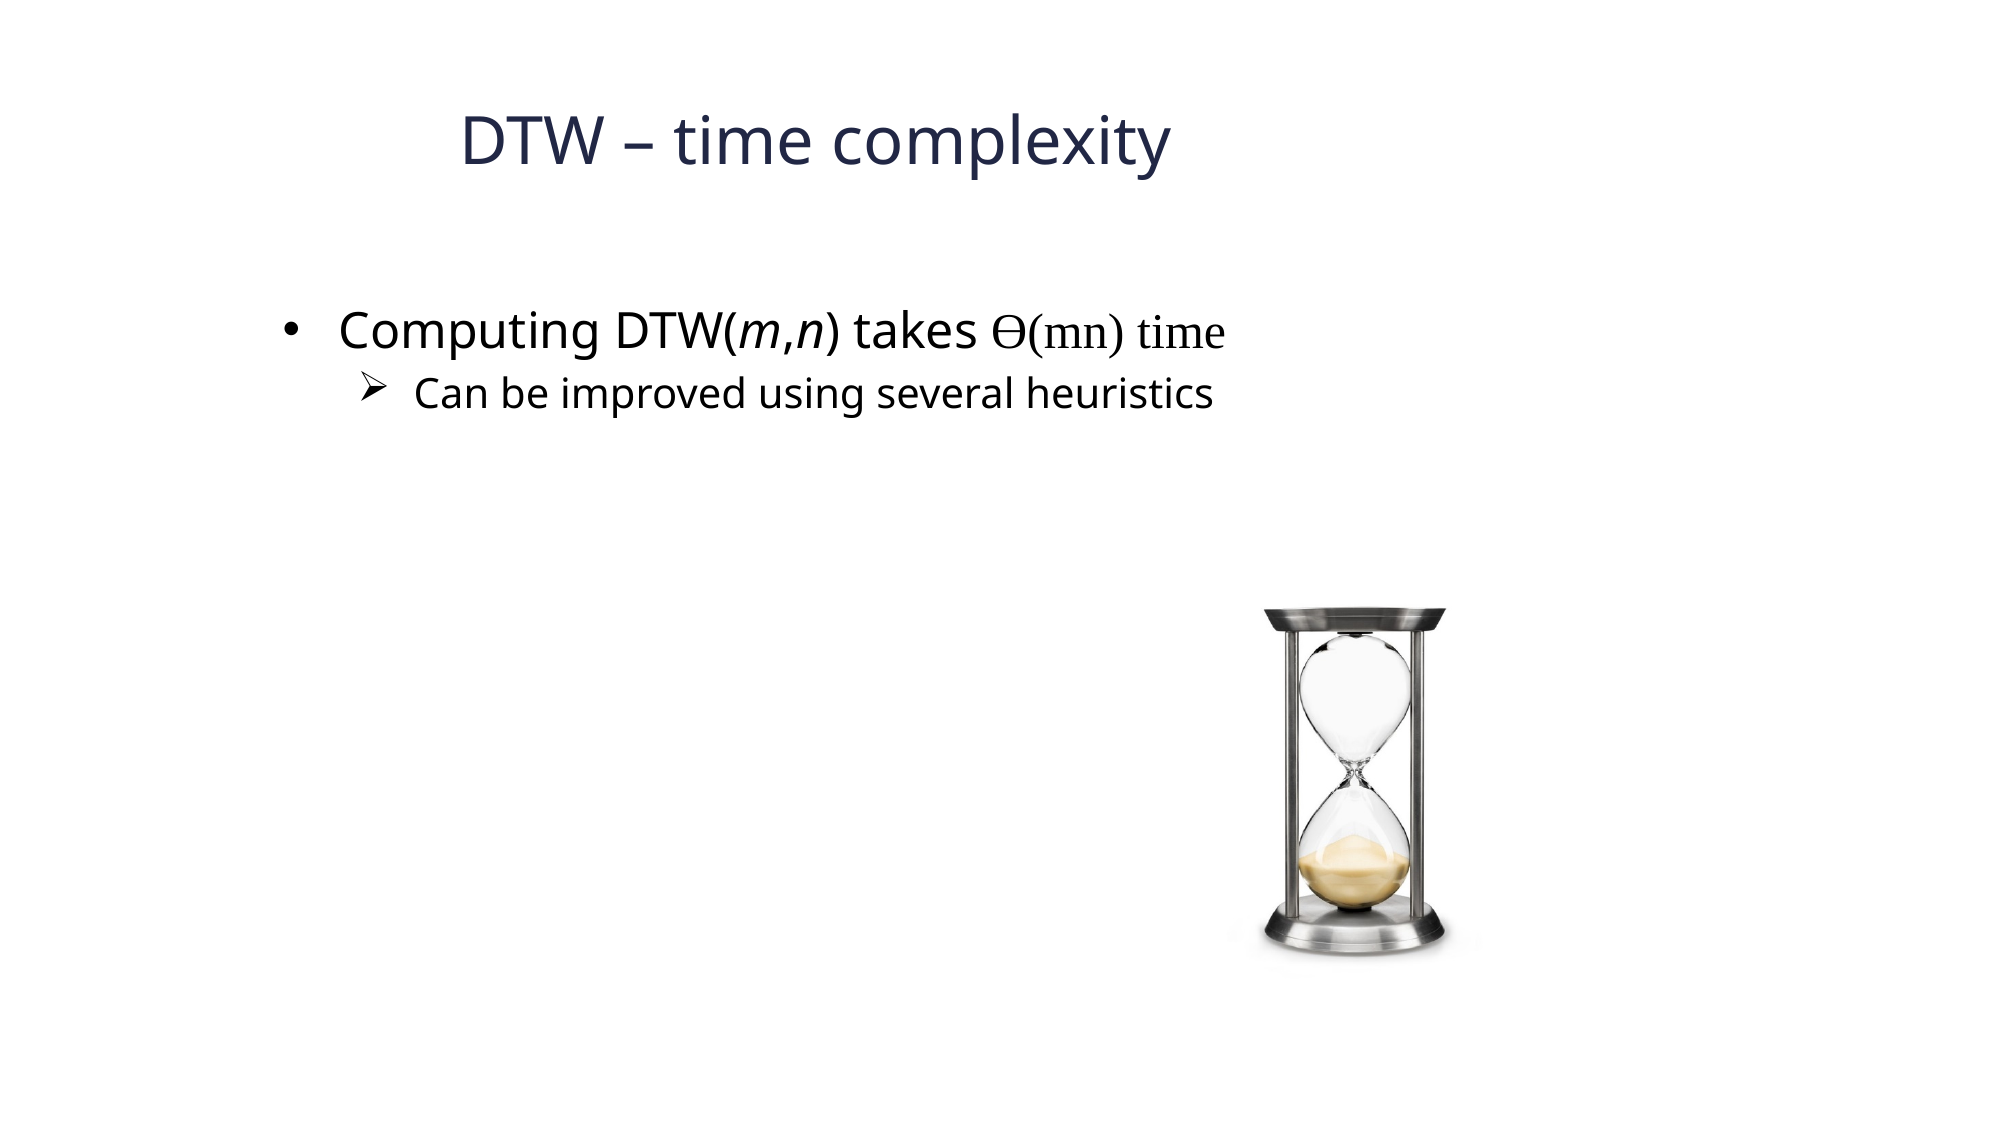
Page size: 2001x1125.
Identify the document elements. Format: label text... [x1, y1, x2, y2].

text_box DTW – time complexity [444, 43, 1674, 185]
picture [1189, 562, 1518, 1011]
text_box Computing DTW(m,n) takes ϴ(mn) time Can be improved using several heuristics [267, 290, 1501, 504]
